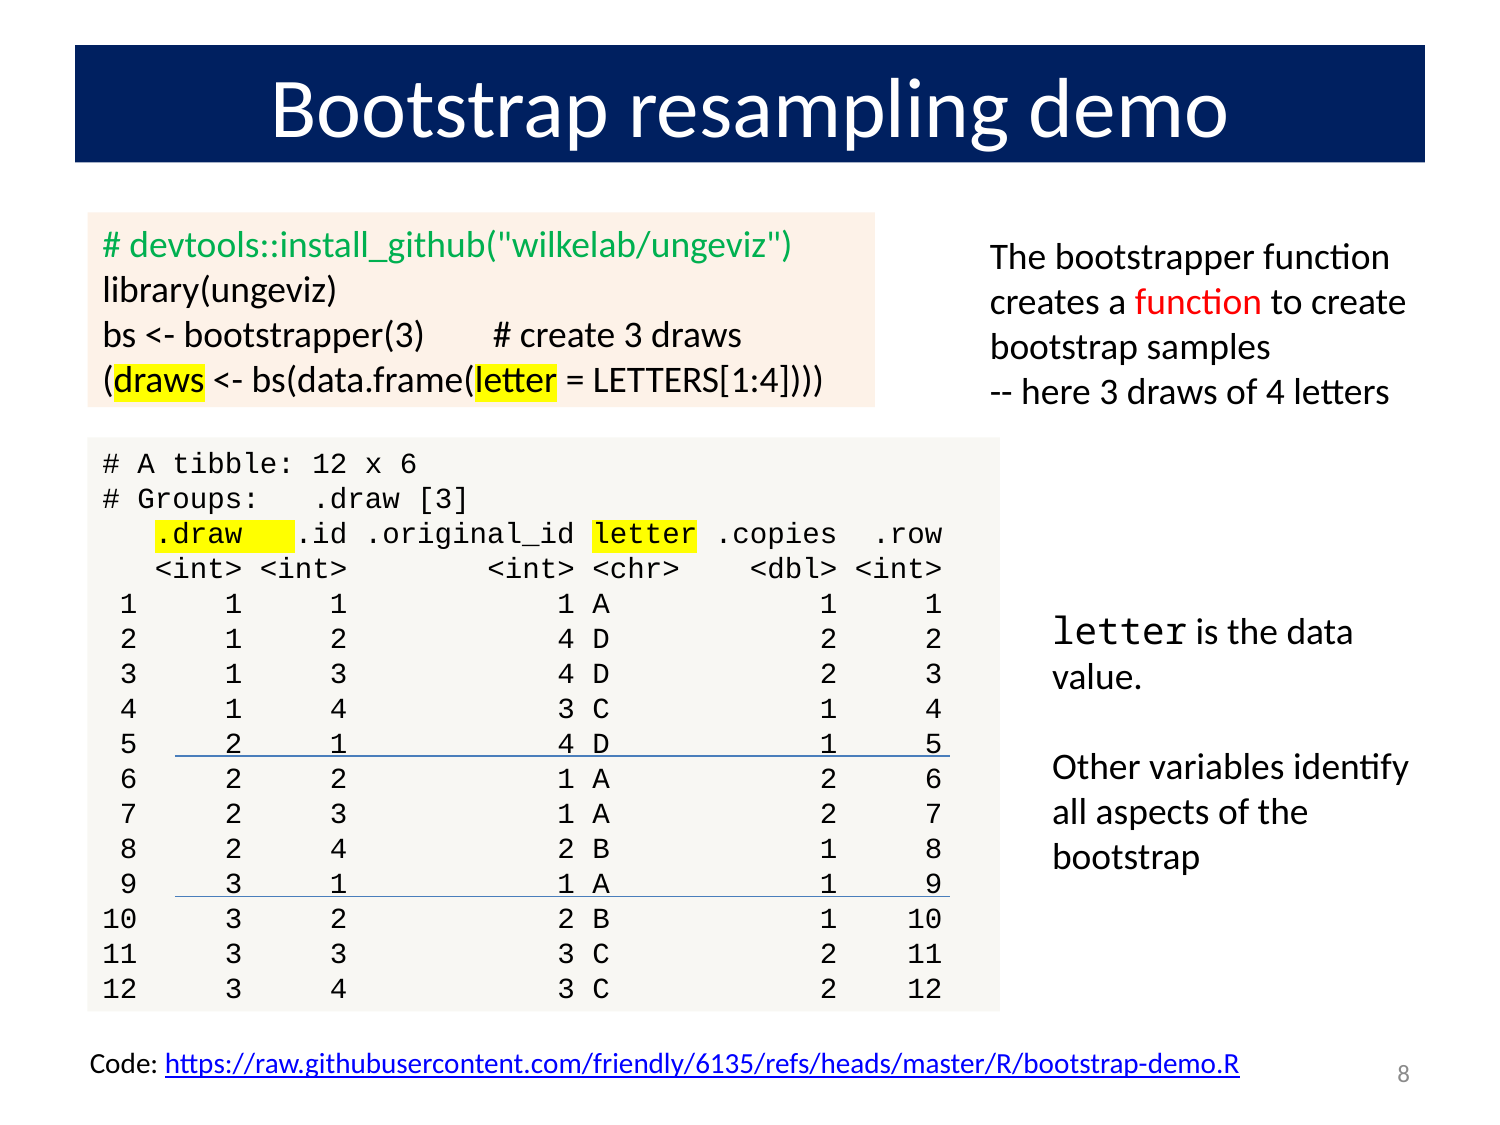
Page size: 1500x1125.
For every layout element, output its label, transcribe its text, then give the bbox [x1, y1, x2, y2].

text_box # A tibble: 12 x 6 # Groups: .draw [3] .draw .id .original_id letter .copies .row <int> <int> <int> <chr> <dbl> <int> 1 1 1 1 A 1 1 2 1 2 4 D 2 2 3 1 3 4 D 2 3 4 1 4 3 C 1 4 5 2 1 4 D 1 5 6 2 2 1 A 2 6 7 2 3 1 A 2 7 8 2 4 2 B 1 8 9 3 1 1 A 1 9 10 3 2 2 B 1 10 11 3 3 3 C 2 11 12 3 4 3 C 2 12 [87, 437, 1000, 1012]
text_box letter is the data value. Other variables identify all aspects of the bootstrap [1037, 599, 1425, 885]
text_box Code: https://raw.githubusercontent.com/friendly/6135/refs/heads/master/R/bootstrap-demo.R [75, 1037, 1325, 1088]
title Bootstrap resampling demo [75, 45, 1425, 163]
slide_number 8 [1074, 1042, 1425, 1103]
text_box The bootstrapper function creates a function to create bootstrap samples -- here 3 draws of 4 letters [974, 224, 1425, 420]
text_box # devtools::install_github("wilkelab/ungeviz") library(ungeviz) bs <- bootstrapper(3) # create 3 draws (draws <- bs(data.frame(letter = LETTERS[1:4]))) [87, 212, 875, 408]
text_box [174, 755, 951, 897]
